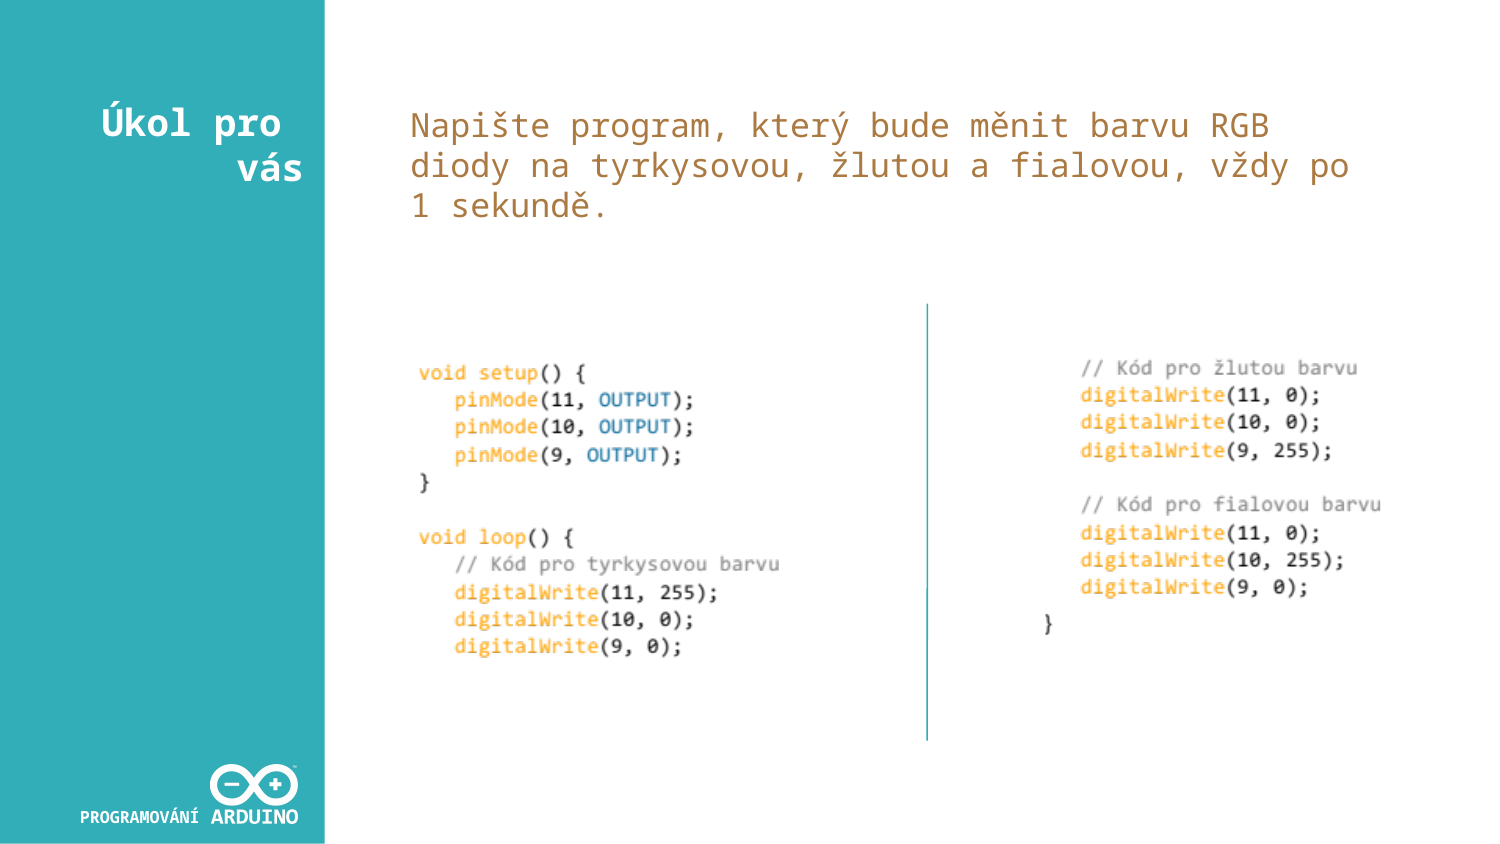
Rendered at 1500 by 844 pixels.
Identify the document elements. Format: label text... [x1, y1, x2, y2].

text_box Napište program, který bude měnit barvu RGB diody na tyrkysovou, žlutou a fialovou, vždy po 1 sekundě. [395, 97, 1376, 232]
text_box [64, 764, 298, 836]
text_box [418, 356, 1399, 718]
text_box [1045, 351, 1500, 659]
text_box Úkol pro vás [0, 91, 319, 328]
text_box [0, 0, 327, 844]
